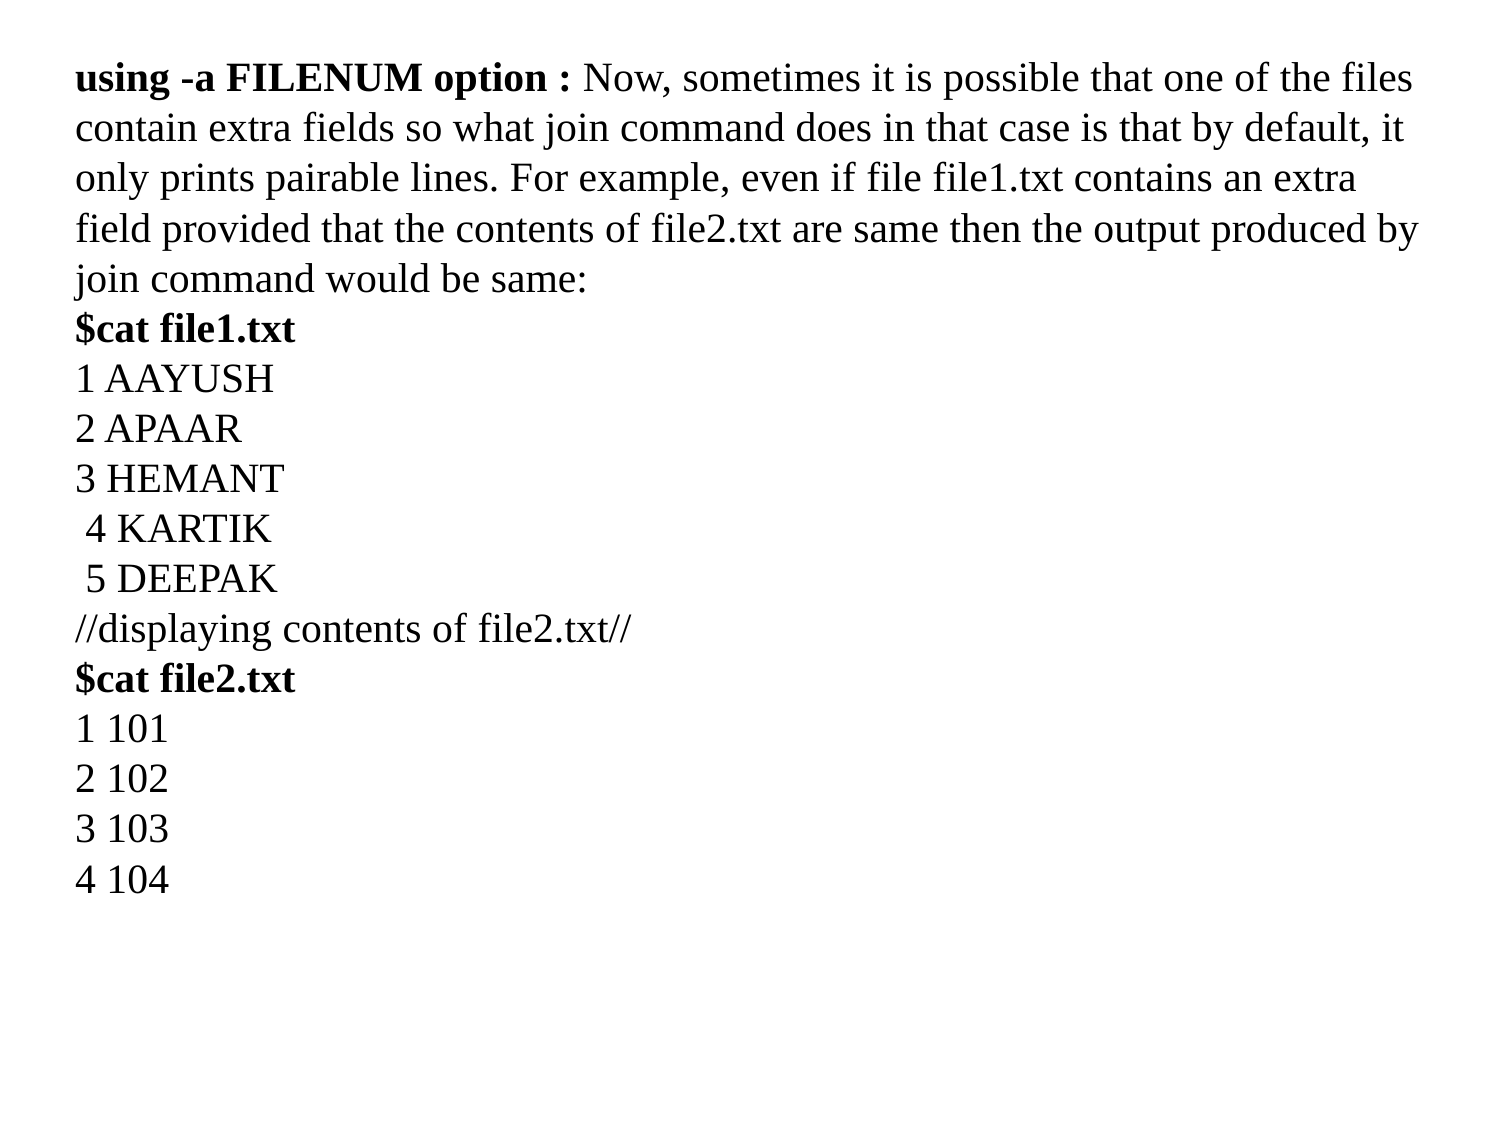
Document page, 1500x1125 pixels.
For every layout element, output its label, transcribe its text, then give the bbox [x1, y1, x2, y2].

subtitle using -a FILENUM option : Now, sometimes it is possible that one of the files contain extra fields so what join command does in that case is that by default, it only prints pairable lines. For example, even if file file1.txt contains an extra field provided that the contents of file2.txt are same then the output produced by join command would be same: $cat file1.txt 1 AAYUSH 2 APAAR 3 HEMANT 4 KARTIK 5 DEEPAK //displaying contents of file2.txt// $cat file2.txt 1 101 2 102 3 103 4 104 [75, 50, 1425, 916]
